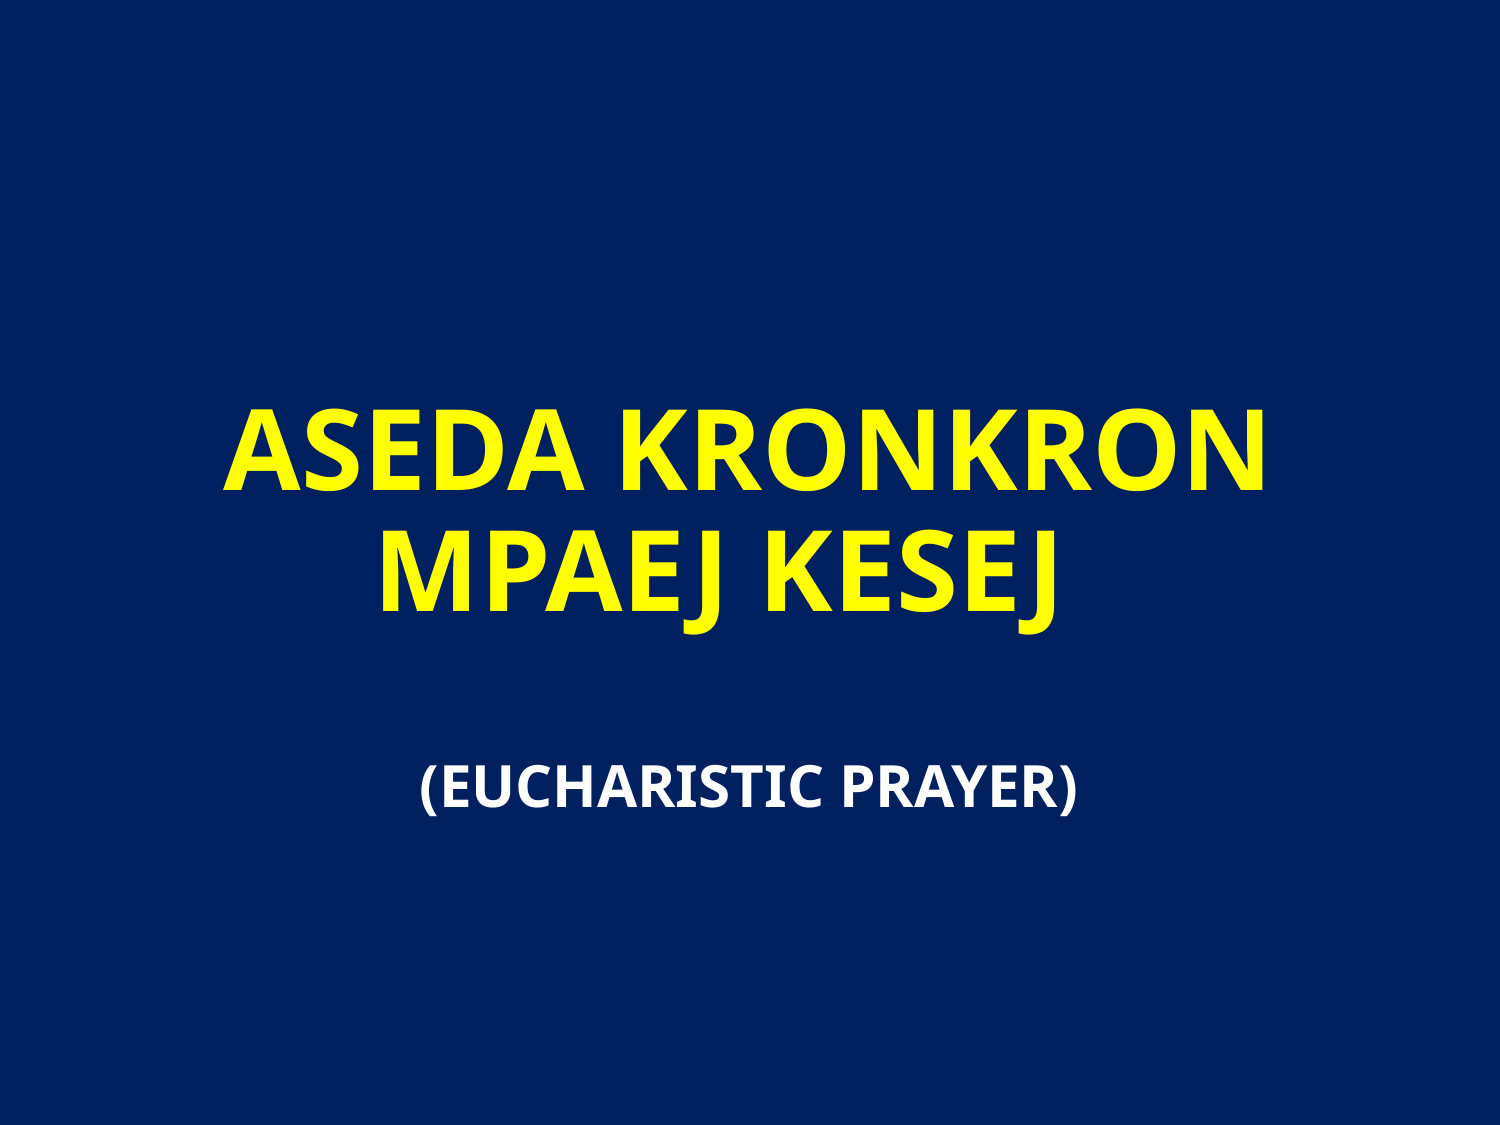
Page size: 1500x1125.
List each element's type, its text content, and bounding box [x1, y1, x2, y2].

title ASEDA KRONKRON MPAEJ KESEJ (EUCHARISTIC PRAYER) [17, 317, 1481, 828]
